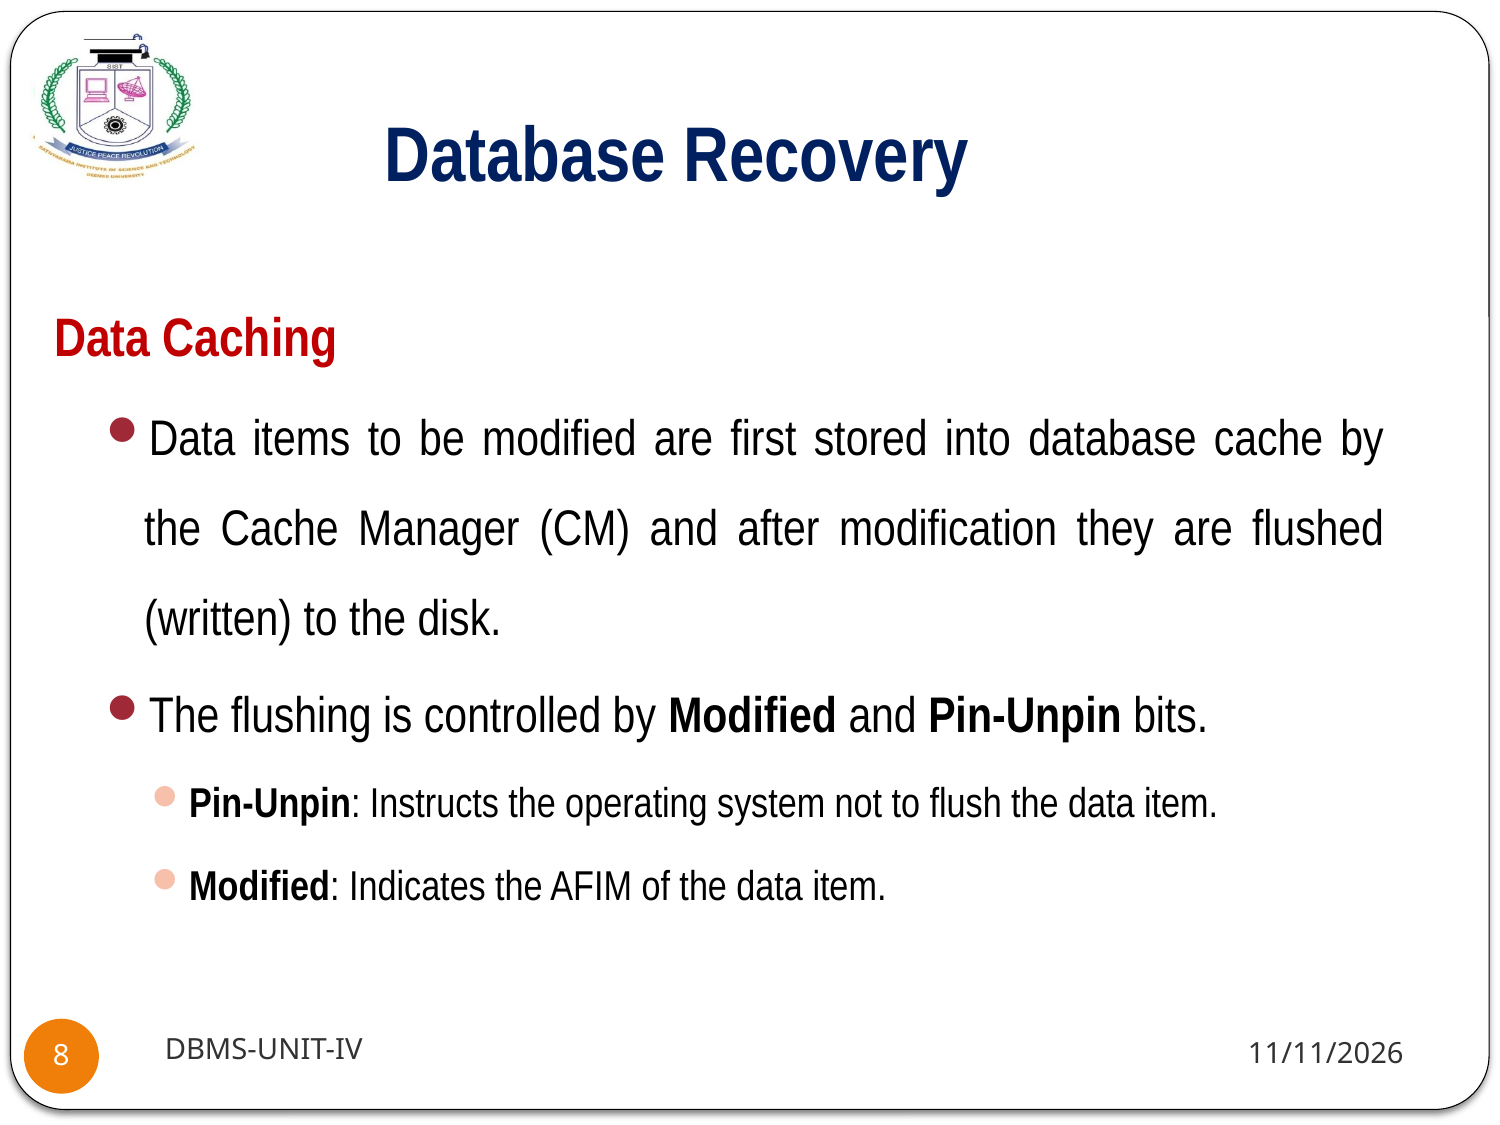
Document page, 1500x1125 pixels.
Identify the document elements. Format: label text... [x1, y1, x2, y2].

title Database Recovery [37, 49, 1317, 213]
text_box Data Caching Data items to be modified are first stored into database cache by the Cache Manager (CM) and after modification they are flushed (written) to the disk. The flushing is controlled by Modified and Pin-Unpin bits. Pin-Unpin: Instructs the operating system not to flush the data item. Modified: Indicates the AFIM of the data item. [39, 262, 1400, 1013]
picture [29, 30, 200, 182]
footer DBMS-UNIT-IV [150, 1013, 800, 1088]
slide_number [1012, 1015, 1419, 1094]
slide_number 8 [23, 1018, 99, 1094]
